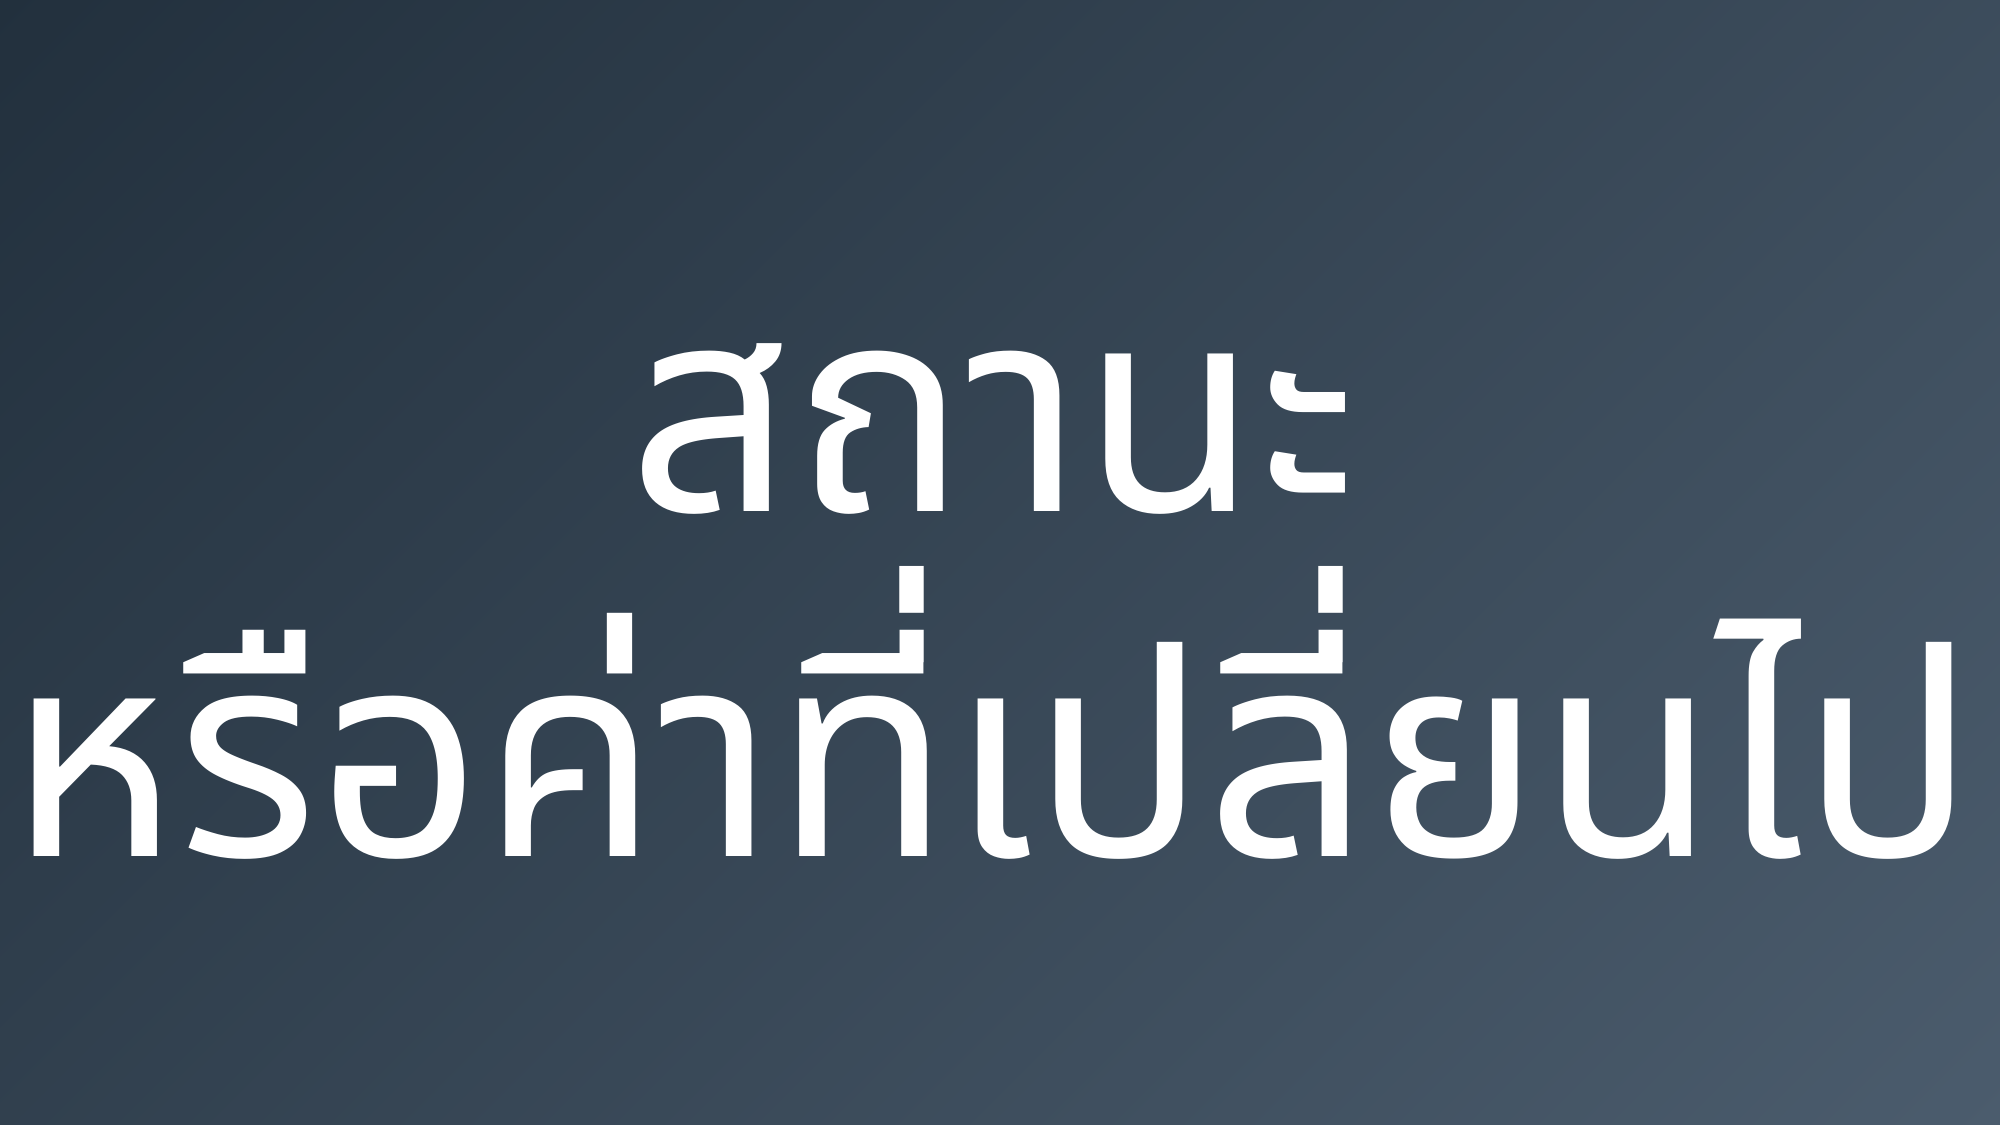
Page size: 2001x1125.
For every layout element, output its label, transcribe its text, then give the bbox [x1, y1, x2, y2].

text_box สถานะ หรือค่าที่เปลี่ยนไป [0, 216, 1992, 922]
